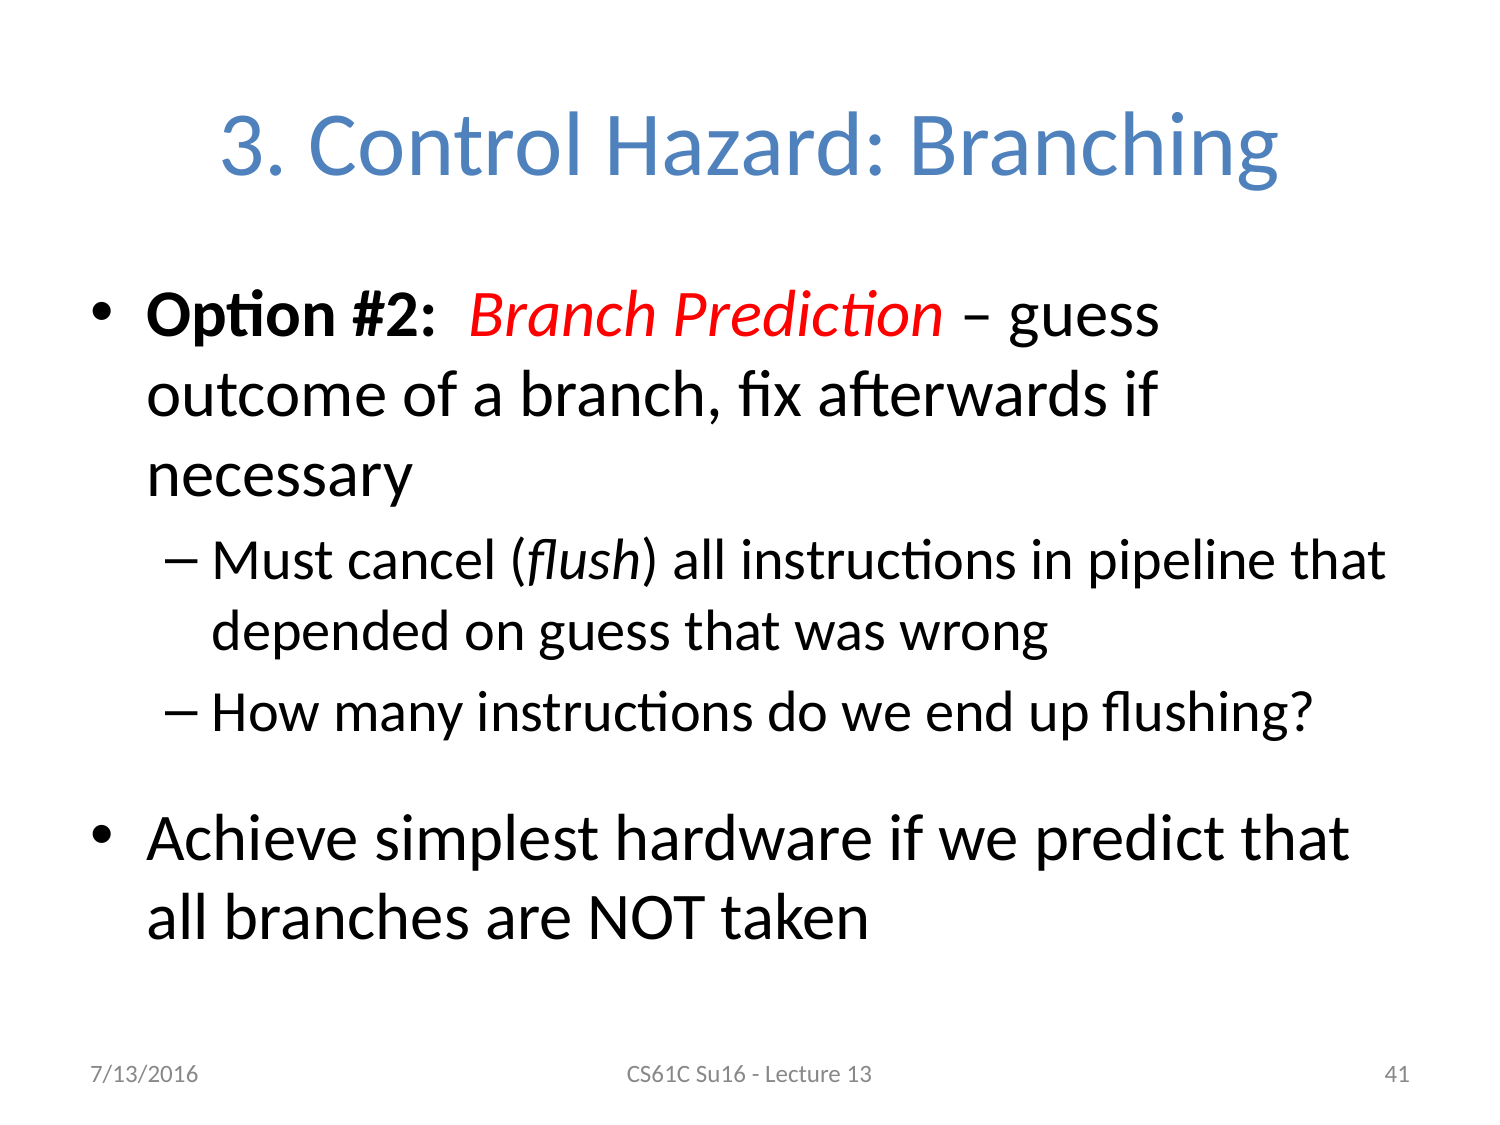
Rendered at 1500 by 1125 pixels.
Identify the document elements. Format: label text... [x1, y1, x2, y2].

list Option #2: Branch Prediction – guess outcome of a branch, fix afterwards if necessary Must cancel (flush) all instructions in pipeline that depended on guess that was wrong How many instructions do we end up flushing? Achieve simplest hardware if we predict that all branches are NOT taken [75, 262, 1425, 1073]
slide_number 41 [1074, 1042, 1425, 1103]
footer CS61C Su16 - Lecture 13 [512, 1042, 988, 1103]
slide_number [75, 1042, 425, 1103]
title 3. Control Hazard: Branching [75, 45, 1425, 233]
